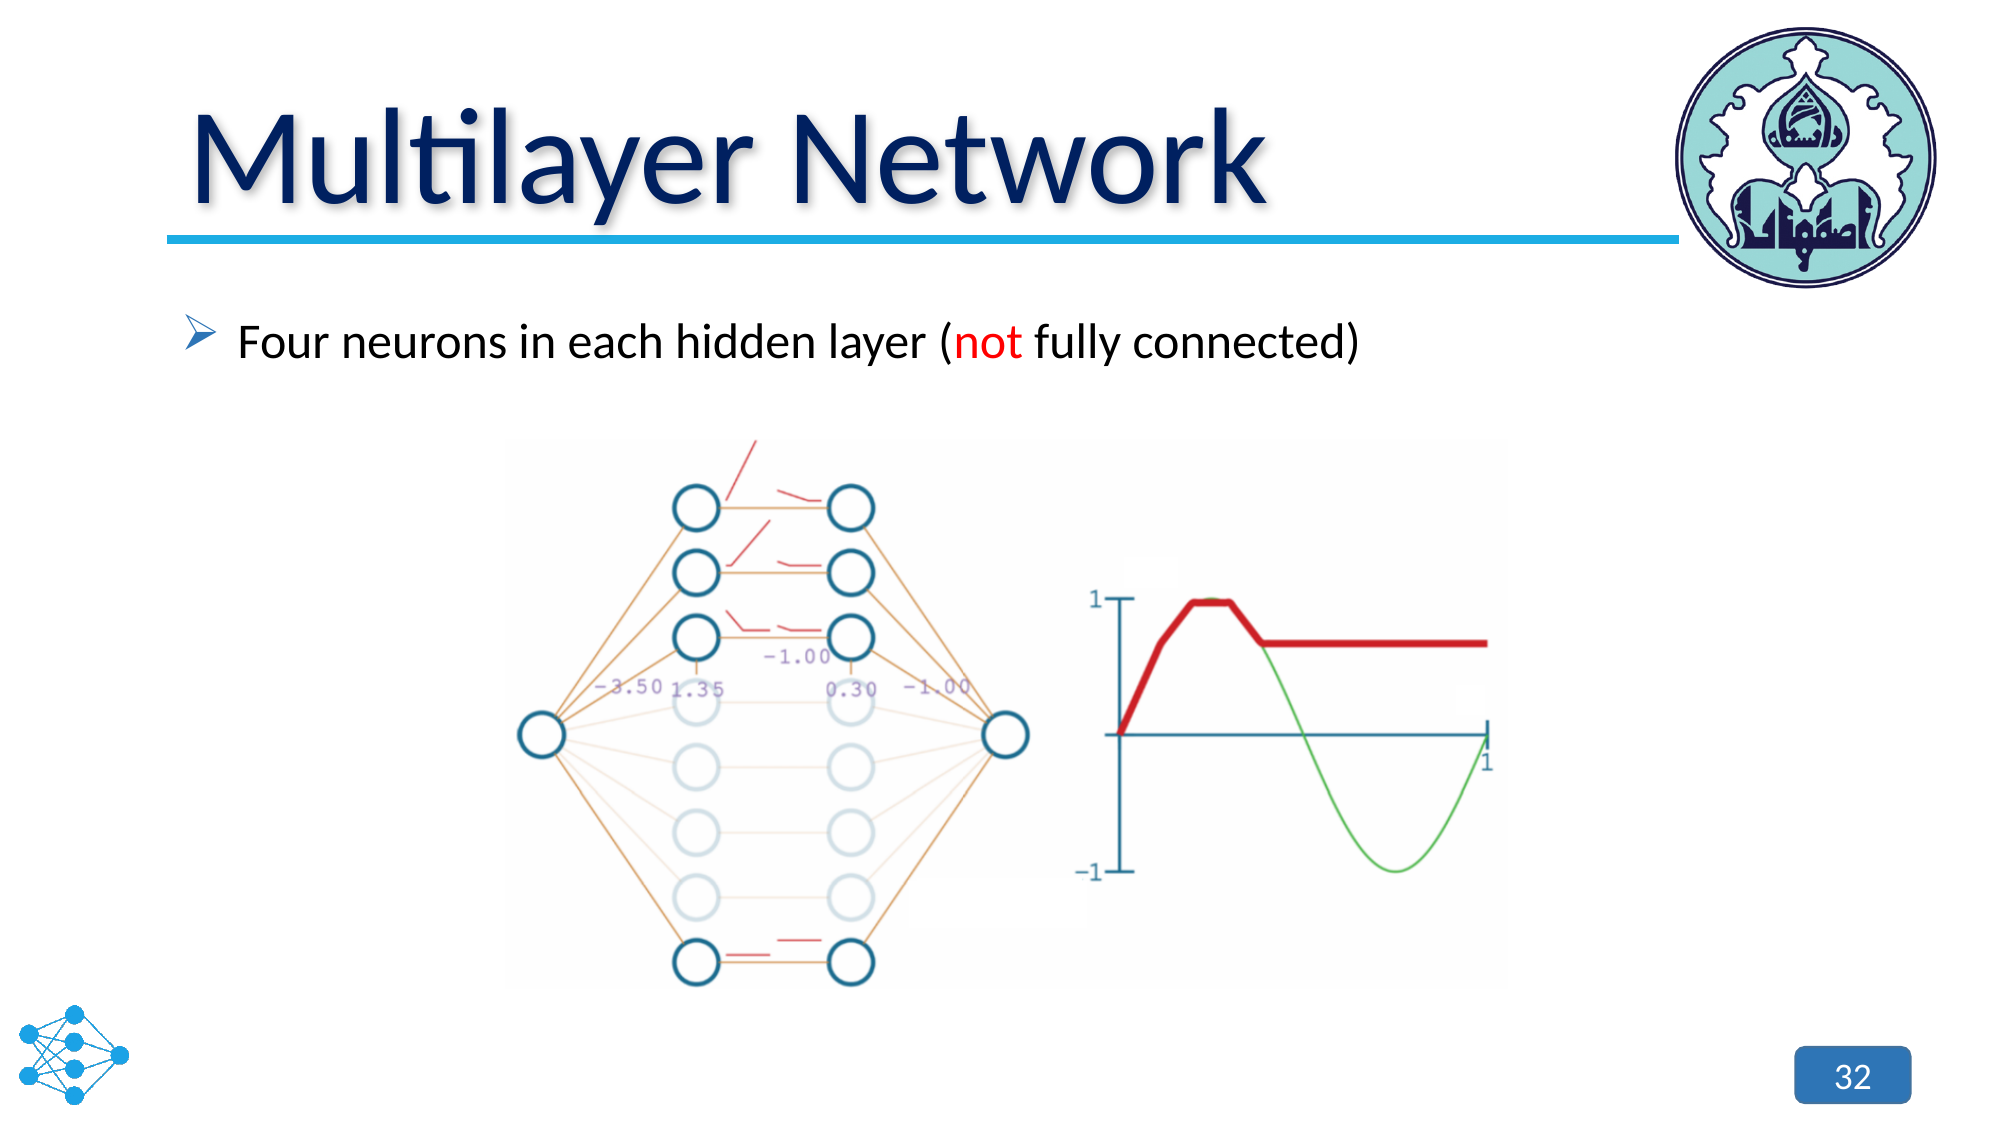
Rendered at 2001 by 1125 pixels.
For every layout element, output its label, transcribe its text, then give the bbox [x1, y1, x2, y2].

picture [19, 1005, 129, 1105]
picture [505, 430, 1508, 994]
text_box Four neurons in each hidden layer (not fully connected) [166, 301, 1847, 377]
text_box Multilayer Network [172, 59, 1286, 239]
text_box 32 [1794, 1045, 1912, 1105]
picture [1657, 13, 1946, 302]
